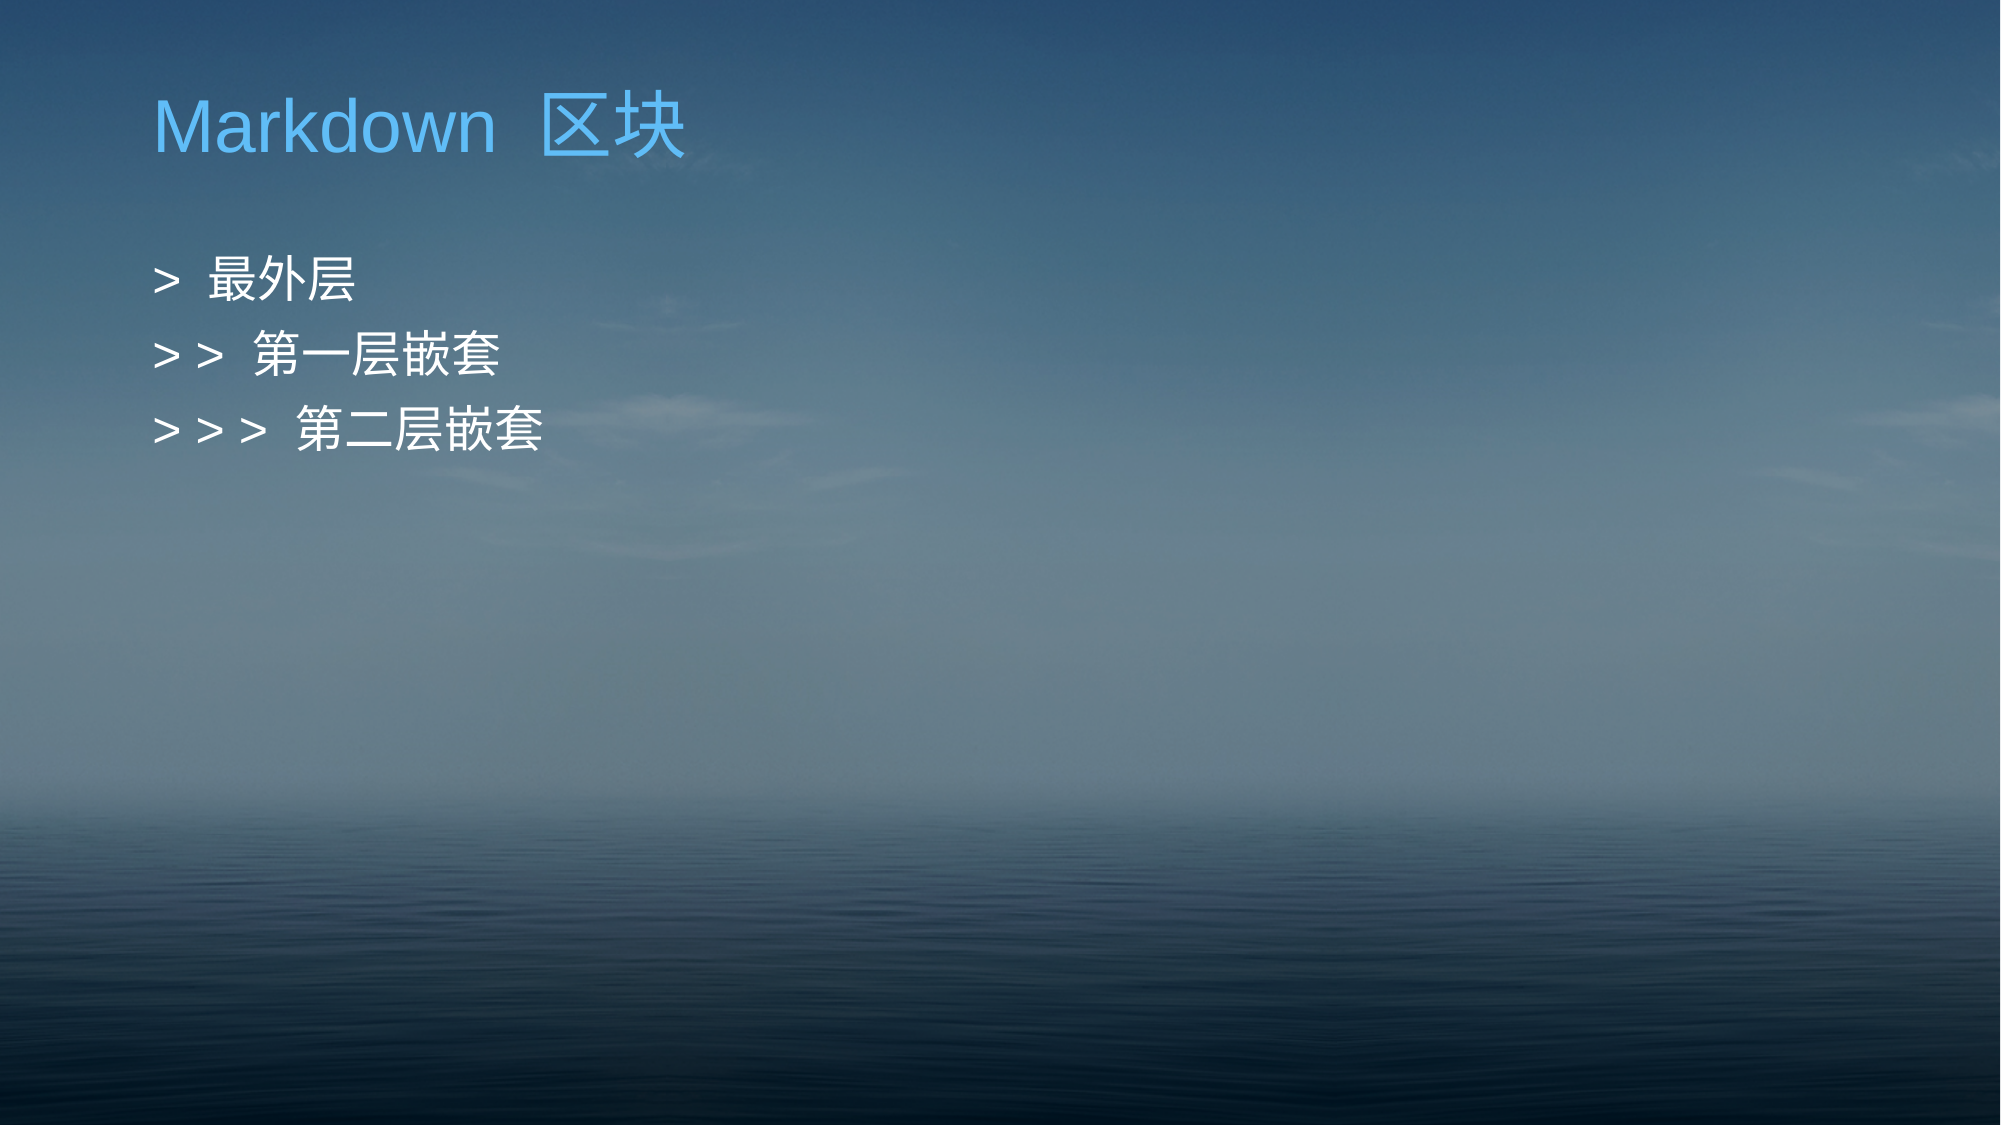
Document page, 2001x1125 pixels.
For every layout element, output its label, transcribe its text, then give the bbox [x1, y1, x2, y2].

picture [0, 0, 2001, 1125]
list > 最外层 > > 第一层嵌套 > > > 第二层嵌套 [137, 246, 1863, 1014]
title Markdown 区块 [137, 59, 1863, 197]
